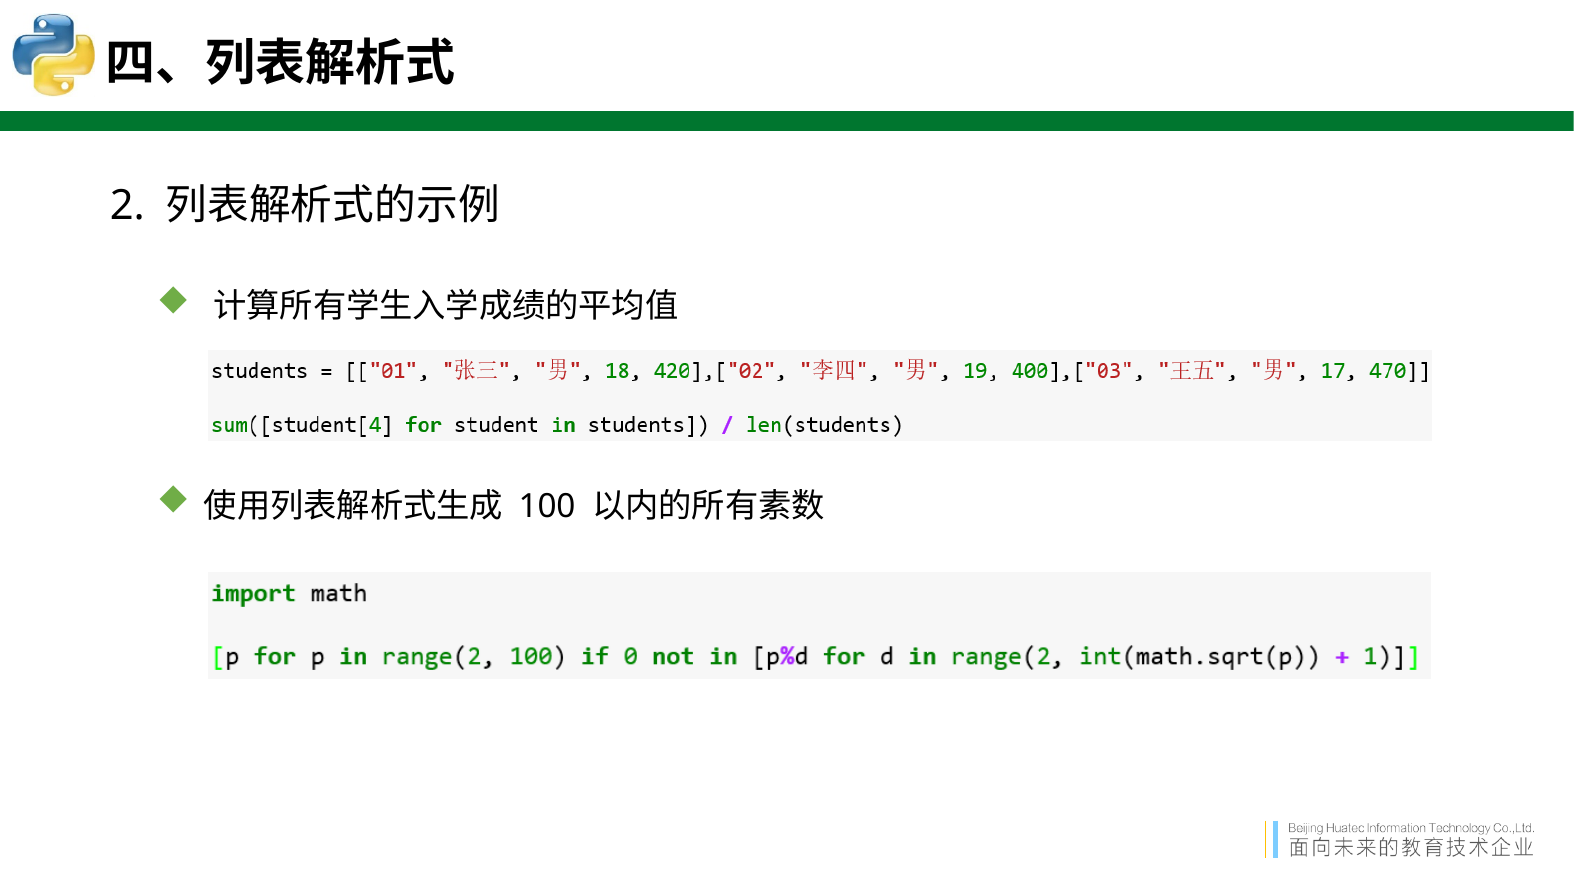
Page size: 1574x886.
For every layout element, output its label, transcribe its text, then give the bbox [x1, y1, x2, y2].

text_box 计算所有学生入学成绩的平均值 使用列表解析式生成 100 以内的所有素数 [142, 277, 1508, 811]
text_box 2. 列表解析式的示例 [94, 170, 1508, 236]
picture [0, 111, 1574, 131]
picture [12, 13, 95, 98]
picture [208, 572, 1431, 679]
picture [207, 350, 1432, 441]
text_box 四、列表解析式 [0, 3, 1567, 100]
